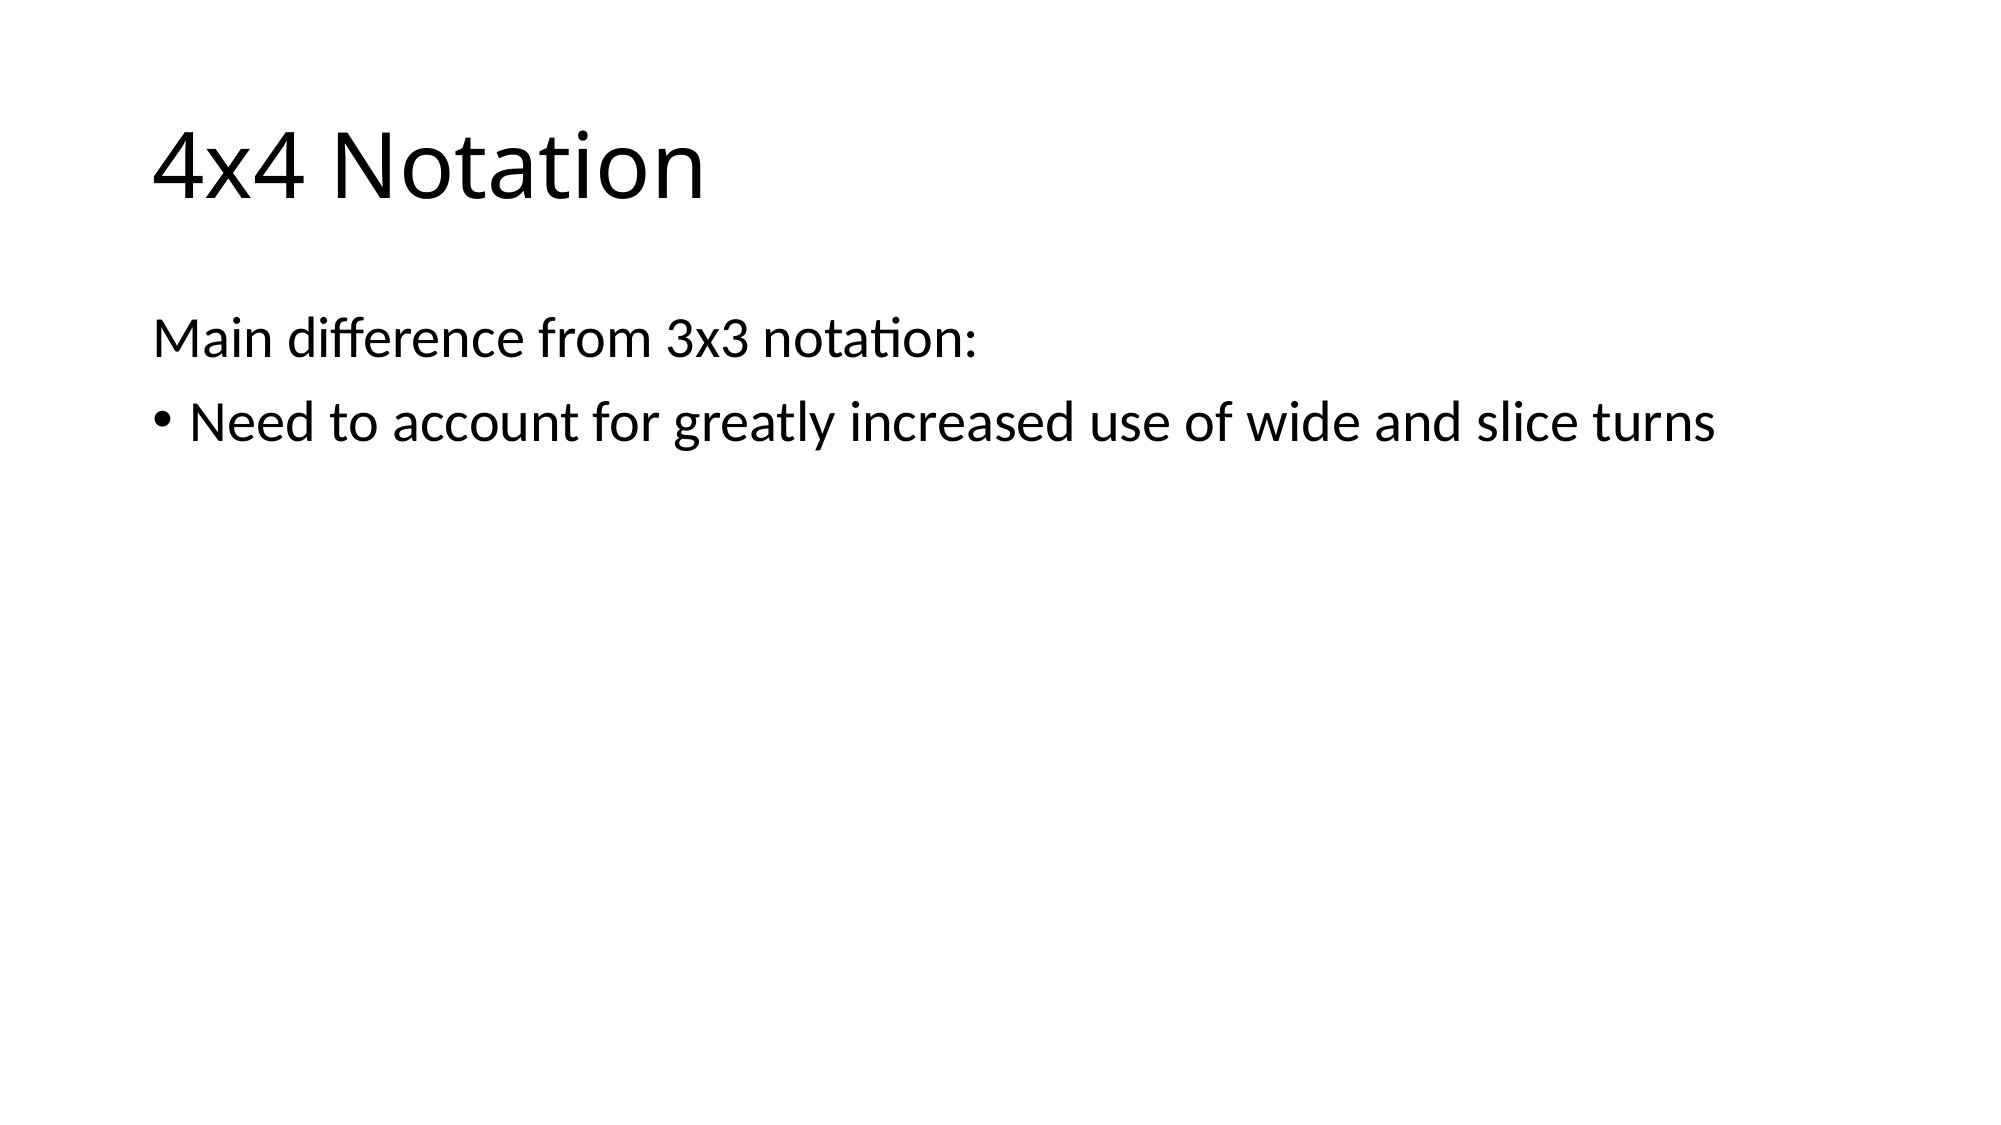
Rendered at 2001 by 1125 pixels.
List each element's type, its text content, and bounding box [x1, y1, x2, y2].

title 4x4 Notation [137, 59, 1863, 278]
list Main difference from 3x3 notation: Need to account for greatly increased use of wide and slice turns [137, 299, 1863, 1014]
